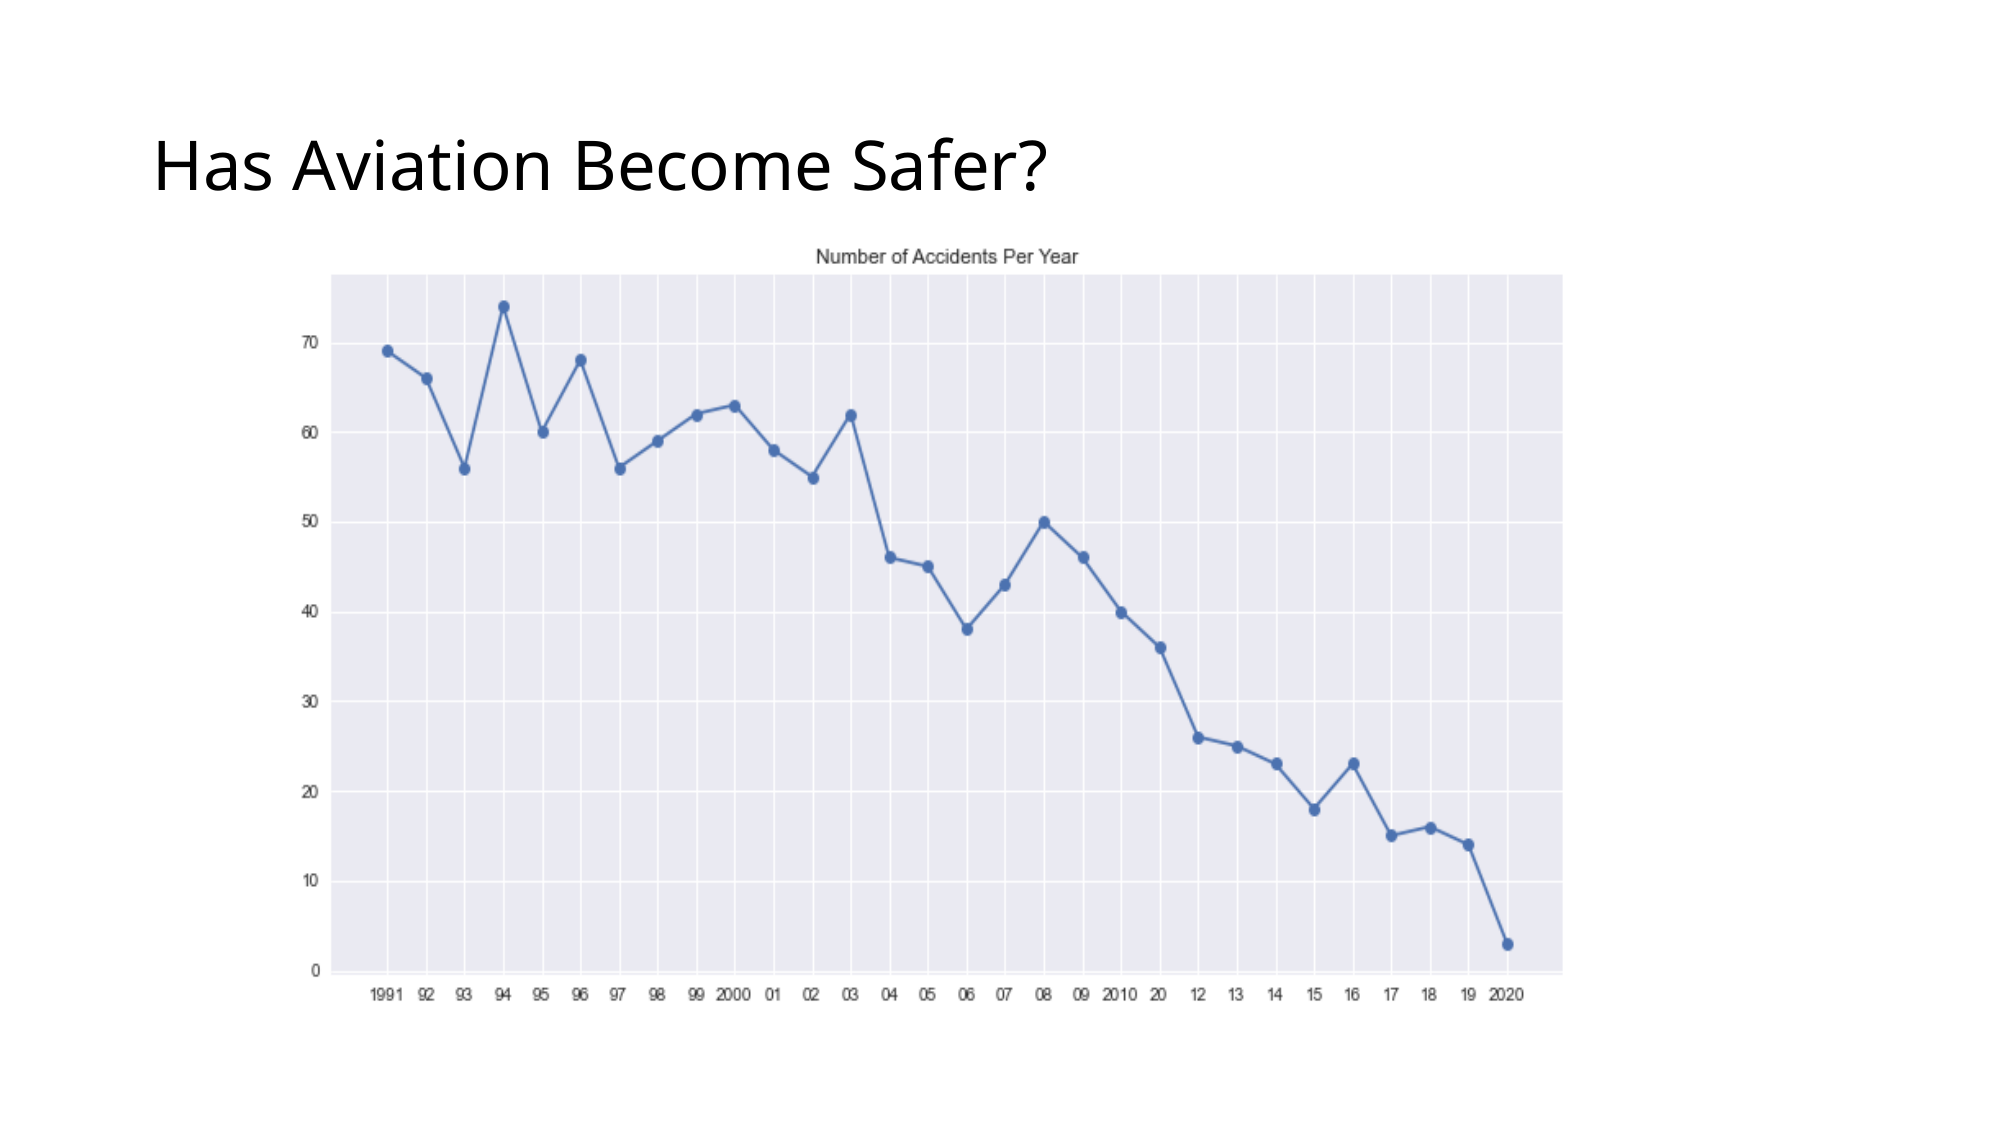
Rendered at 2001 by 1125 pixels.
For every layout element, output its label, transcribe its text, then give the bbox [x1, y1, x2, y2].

title Has Aviation Become Safer? [137, 59, 1863, 278]
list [284, 229, 1581, 1025]
